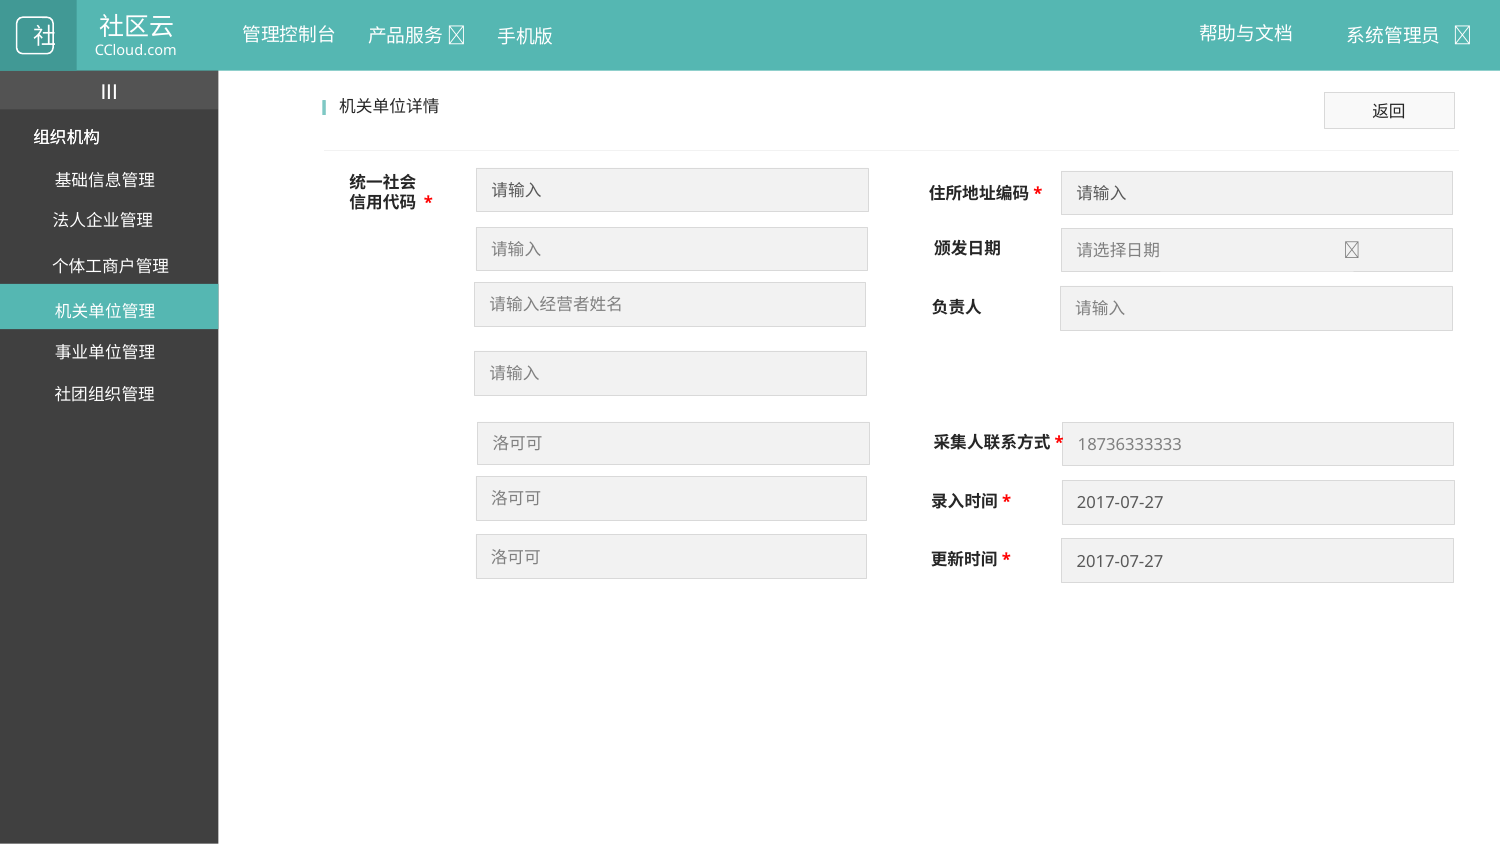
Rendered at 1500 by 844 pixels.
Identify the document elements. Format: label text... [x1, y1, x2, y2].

text_box 机关单位管理 [43, 295, 198, 327]
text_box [0, 0, 1500, 72]
text_box 住所地址编码* [913, 175, 1058, 210]
text_box [0, 282, 220, 331]
text_box [0, 112, 220, 282]
text_box 颁发日期 [919, 230, 1017, 266]
text_box 录入时间* [916, 483, 1027, 519]
text_box 组织机构 [22, 121, 176, 153]
text_box III [0, 78, 220, 112]
text_box 统一社会 信用代码 * [334, 164, 449, 220]
text_box 事业单位管理 [43, 336, 198, 368]
text_box 2017-07-27 [1060, 478, 1456, 526]
text_box 请输入 [1058, 284, 1454, 332]
text_box 社团组织管理 [43, 378, 197, 410]
text_box 洛可可 [474, 532, 868, 580]
text_box 机关单位详情 [349, 88, 608, 124]
text_box 请输入 [474, 166, 870, 214]
text_box 请选择日期  [1059, 226, 1454, 273]
text_box 法人企业管理 [41, 204, 195, 236]
text_box [0, 331, 220, 844]
text_box 个体工商户管理 [40, 250, 195, 282]
text_box 18736333333 [1061, 421, 1456, 467]
text_box 2017-07-27 [1060, 536, 1456, 584]
text_box 请输入 [1059, 169, 1455, 217]
text_box 更新时间* [915, 541, 1027, 577]
text_box 负责人 [916, 289, 998, 325]
text_box 请输入 [472, 349, 868, 397]
text_box 请输入 [474, 226, 870, 272]
text_box 采集人联系方式* [918, 424, 1079, 460]
text_box 返回 [1322, 91, 1456, 130]
text_box 基础信息管理 [43, 164, 198, 196]
text_box 洛可可 [474, 474, 868, 522]
text_box I [299, 84, 349, 129]
text_box 洛可可 [475, 420, 871, 467]
text_box 请输入经营者姓名 [472, 280, 867, 328]
